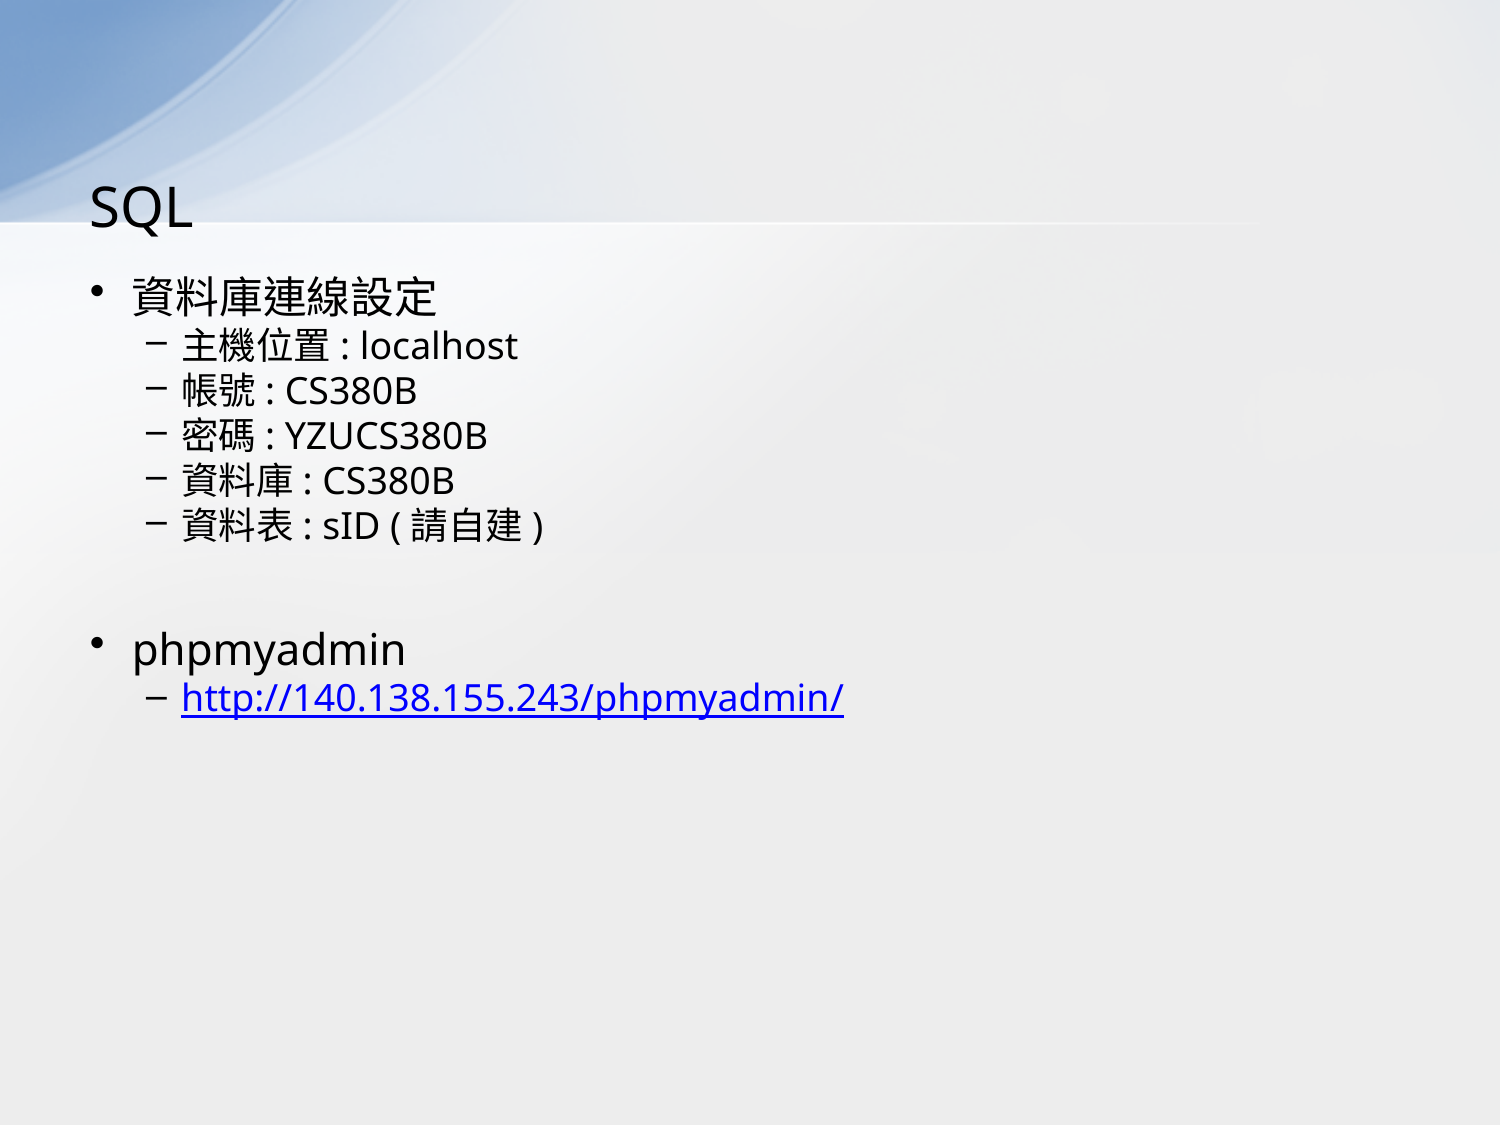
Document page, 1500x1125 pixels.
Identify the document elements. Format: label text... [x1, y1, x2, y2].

title SQL [75, 58, 1425, 247]
picture [0, 0, 1500, 1125]
list 資料庫連線設定 主機位置: localhost 帳號: CS380B 密碼: YZUCS380B 資料庫: CS380B 資料表: sID (請自建) phpmyadmin http://140.138.155.243/phpmyadmin/ [75, 262, 1425, 1005]
